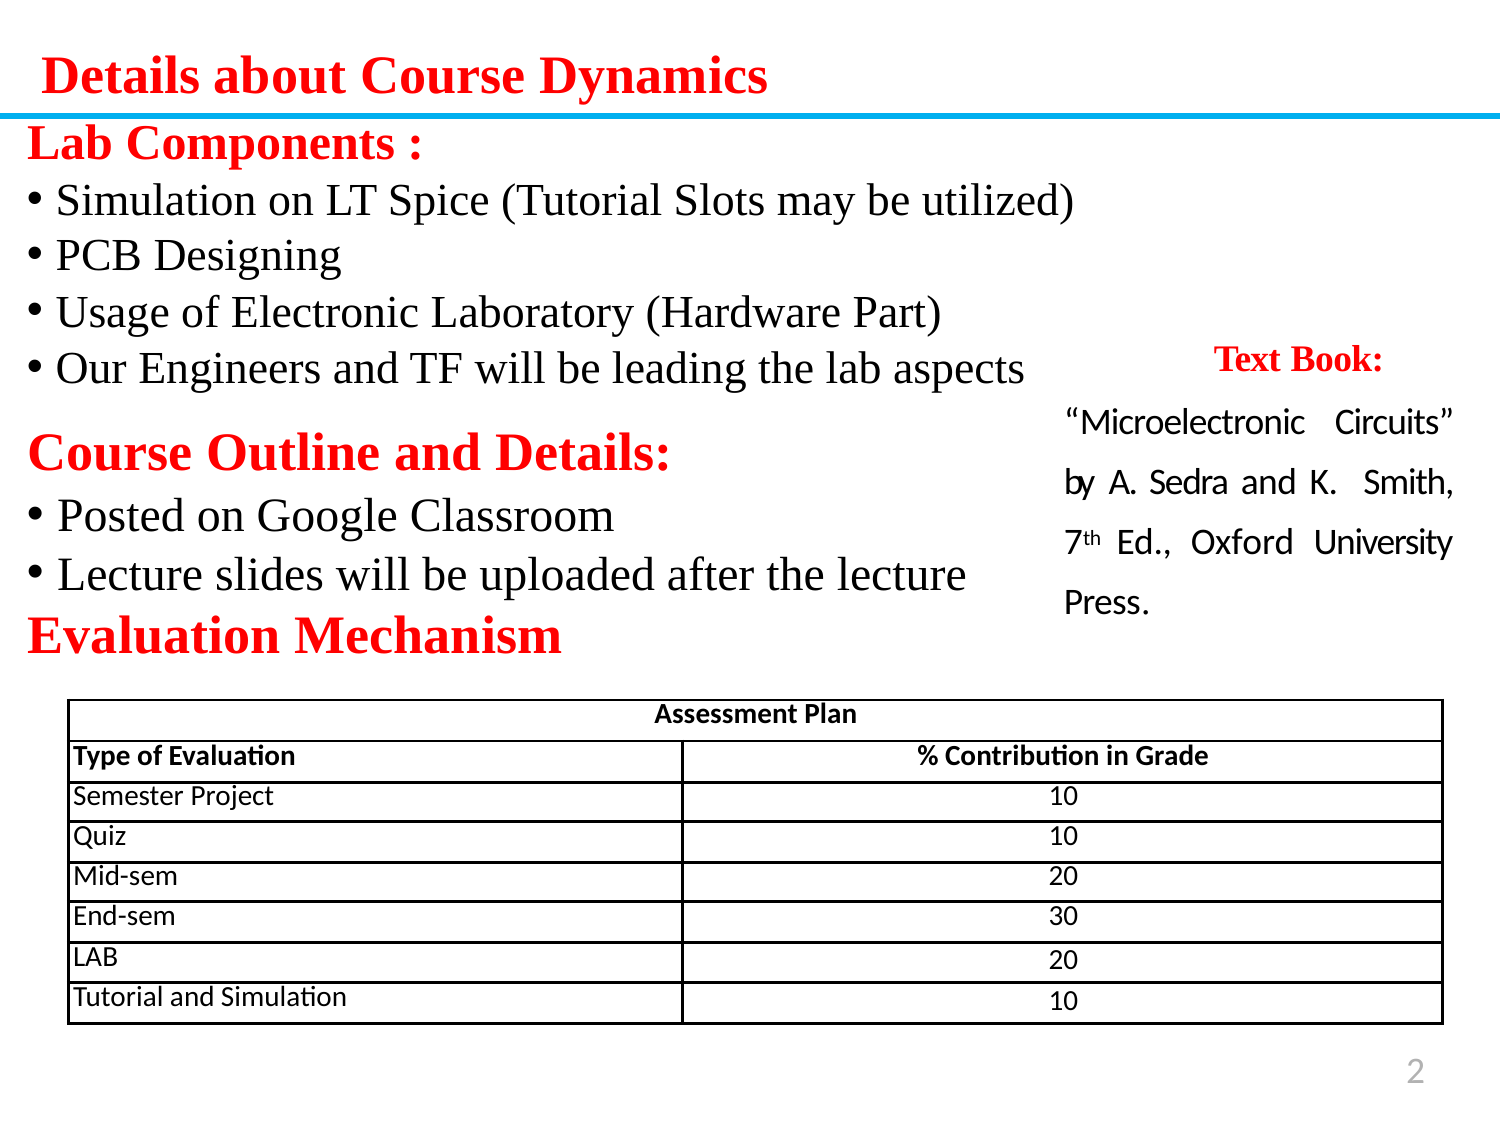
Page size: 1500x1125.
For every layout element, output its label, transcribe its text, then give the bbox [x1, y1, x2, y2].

table_cell % Contribution in Grade [684, 742, 1441, 781]
table_cell Quiz [70, 823, 681, 861]
text_box Lab Components : Simulation on LT Spice (Tutorial Slots may be utilized) PCB Designing Usage of Electronic Laboratory (Hardware Part) Our Engineers and TF will be leading the lab aspects Course Outline and Details: Posted on Google Classroom Lecture slides will be uploaded after the lecture Evaluation Mechanism [24, 105, 1242, 665]
table_cell 20 [684, 944, 1441, 981]
table_cell 30 [684, 903, 1441, 941]
table_cell 10 [684, 984, 1441, 1022]
table_cell 10 [684, 823, 1441, 861]
table_cell Mid-sem [70, 864, 681, 900]
table_cell 10 [684, 784, 1441, 820]
table_cell 20 [684, 864, 1441, 900]
table_cell End-sem [70, 903, 681, 941]
slide_number 2 [1080, 1046, 1425, 1103]
table_header Assessment Plan [70, 701, 1441, 740]
table_cell Tutorial and Simulation [70, 984, 681, 1022]
text_box Text Book: “Microelectronic Circuits” by A. Sedra and K. Smith, 7th Ed., Oxford University Press. [746, 312, 1475, 630]
table_cell LAB [70, 944, 681, 981]
table_cell Semester Project [70, 784, 681, 820]
title Details about Course Dynamics [38, 37, 813, 105]
table_cell Type of Evaluation [70, 742, 681, 781]
